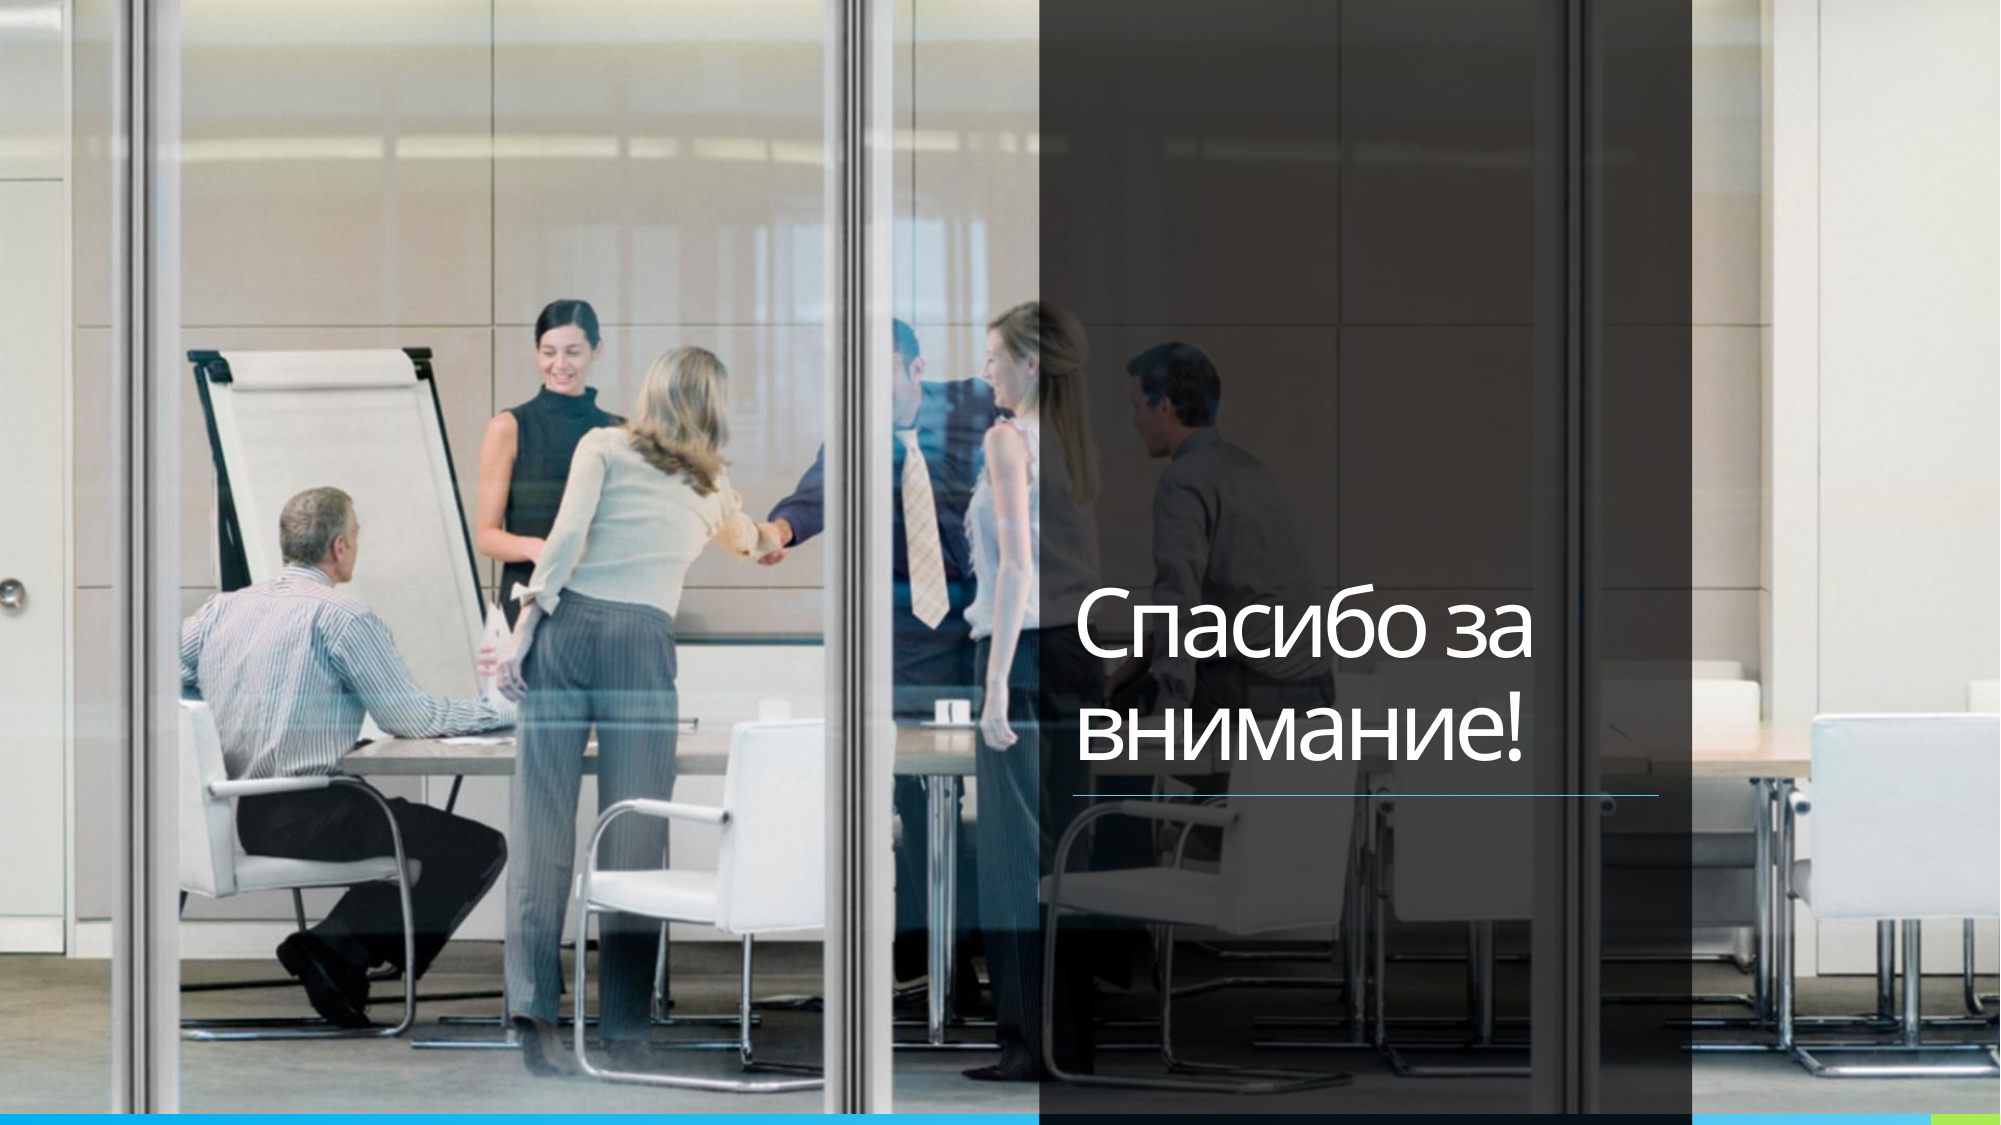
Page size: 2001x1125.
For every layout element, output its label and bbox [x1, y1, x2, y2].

text_box [1038, 1114, 1693, 1125]
picture [0, 0, 2000, 1114]
